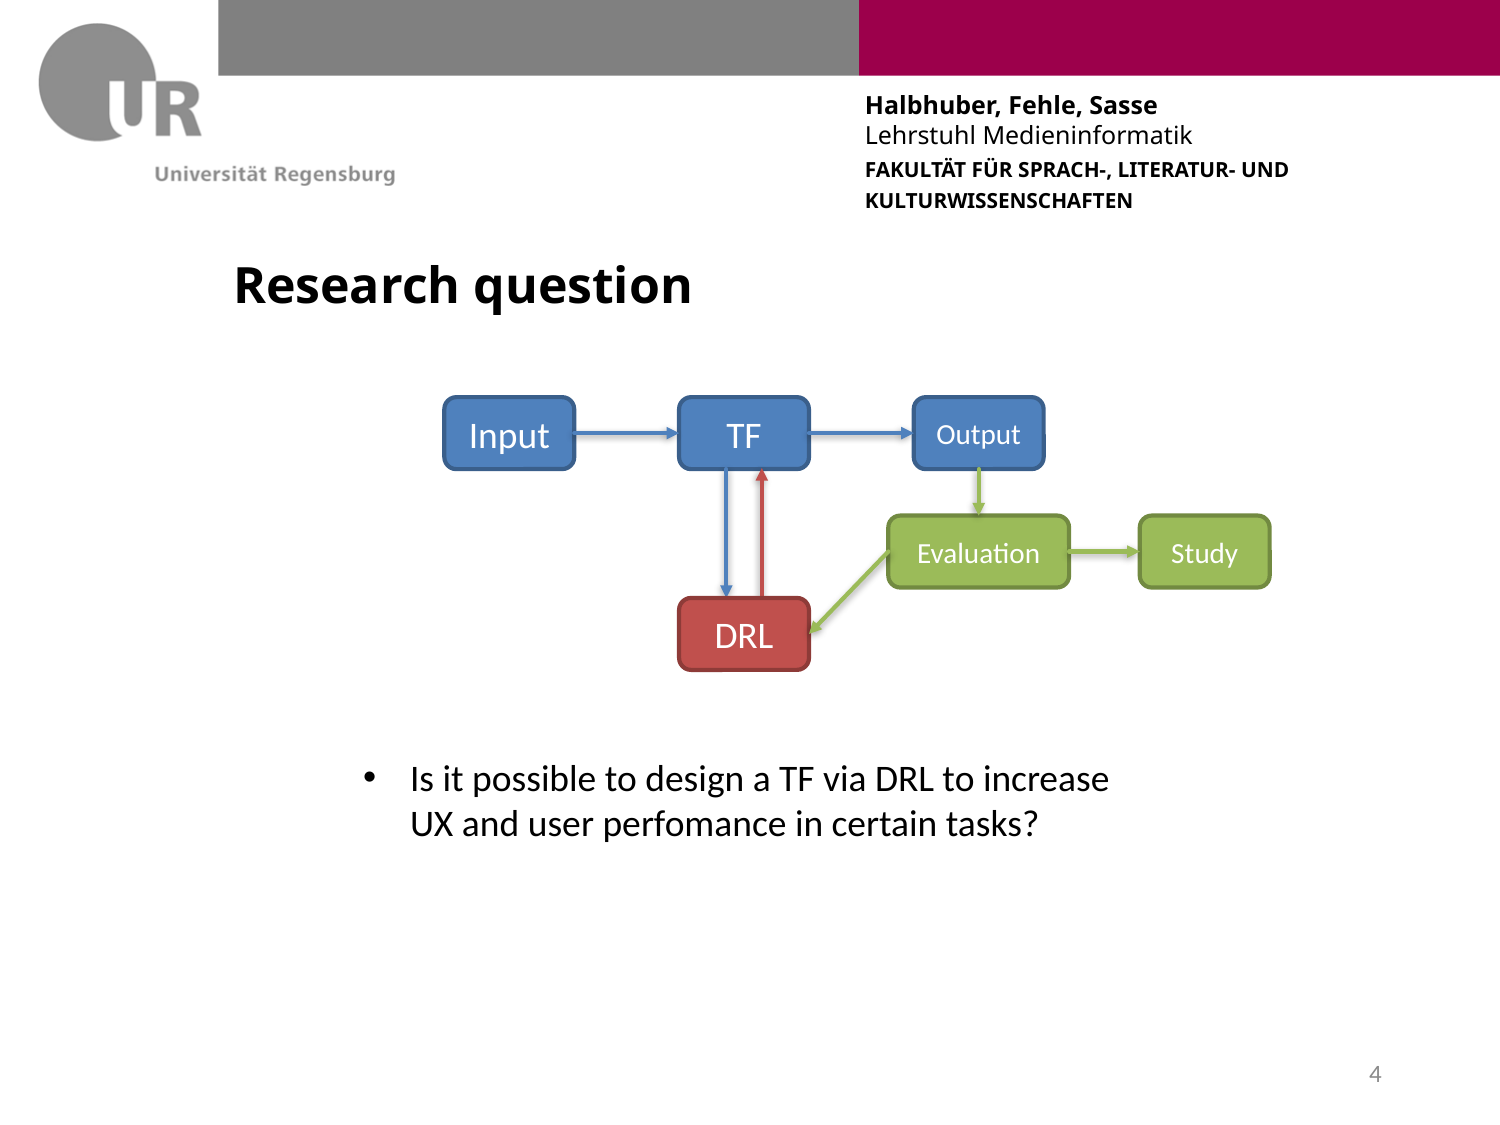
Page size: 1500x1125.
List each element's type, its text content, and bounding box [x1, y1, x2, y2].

text_box TF [676, 395, 812, 472]
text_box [808, 551, 889, 635]
picture [17, 18, 419, 209]
text_box Is it possible to design a TF via DRL to increase UX and user perfomance in certain tasks? [348, 747, 1176, 852]
text_box DRL [676, 595, 812, 673]
text_box Study [1137, 513, 1272, 590]
text_box Evaluation [886, 513, 1072, 590]
slide_number 4 [1059, 1042, 1397, 1103]
title Research question [218, 246, 1398, 361]
text_box Input [442, 395, 577, 472]
text_box Output [911, 395, 1046, 472]
